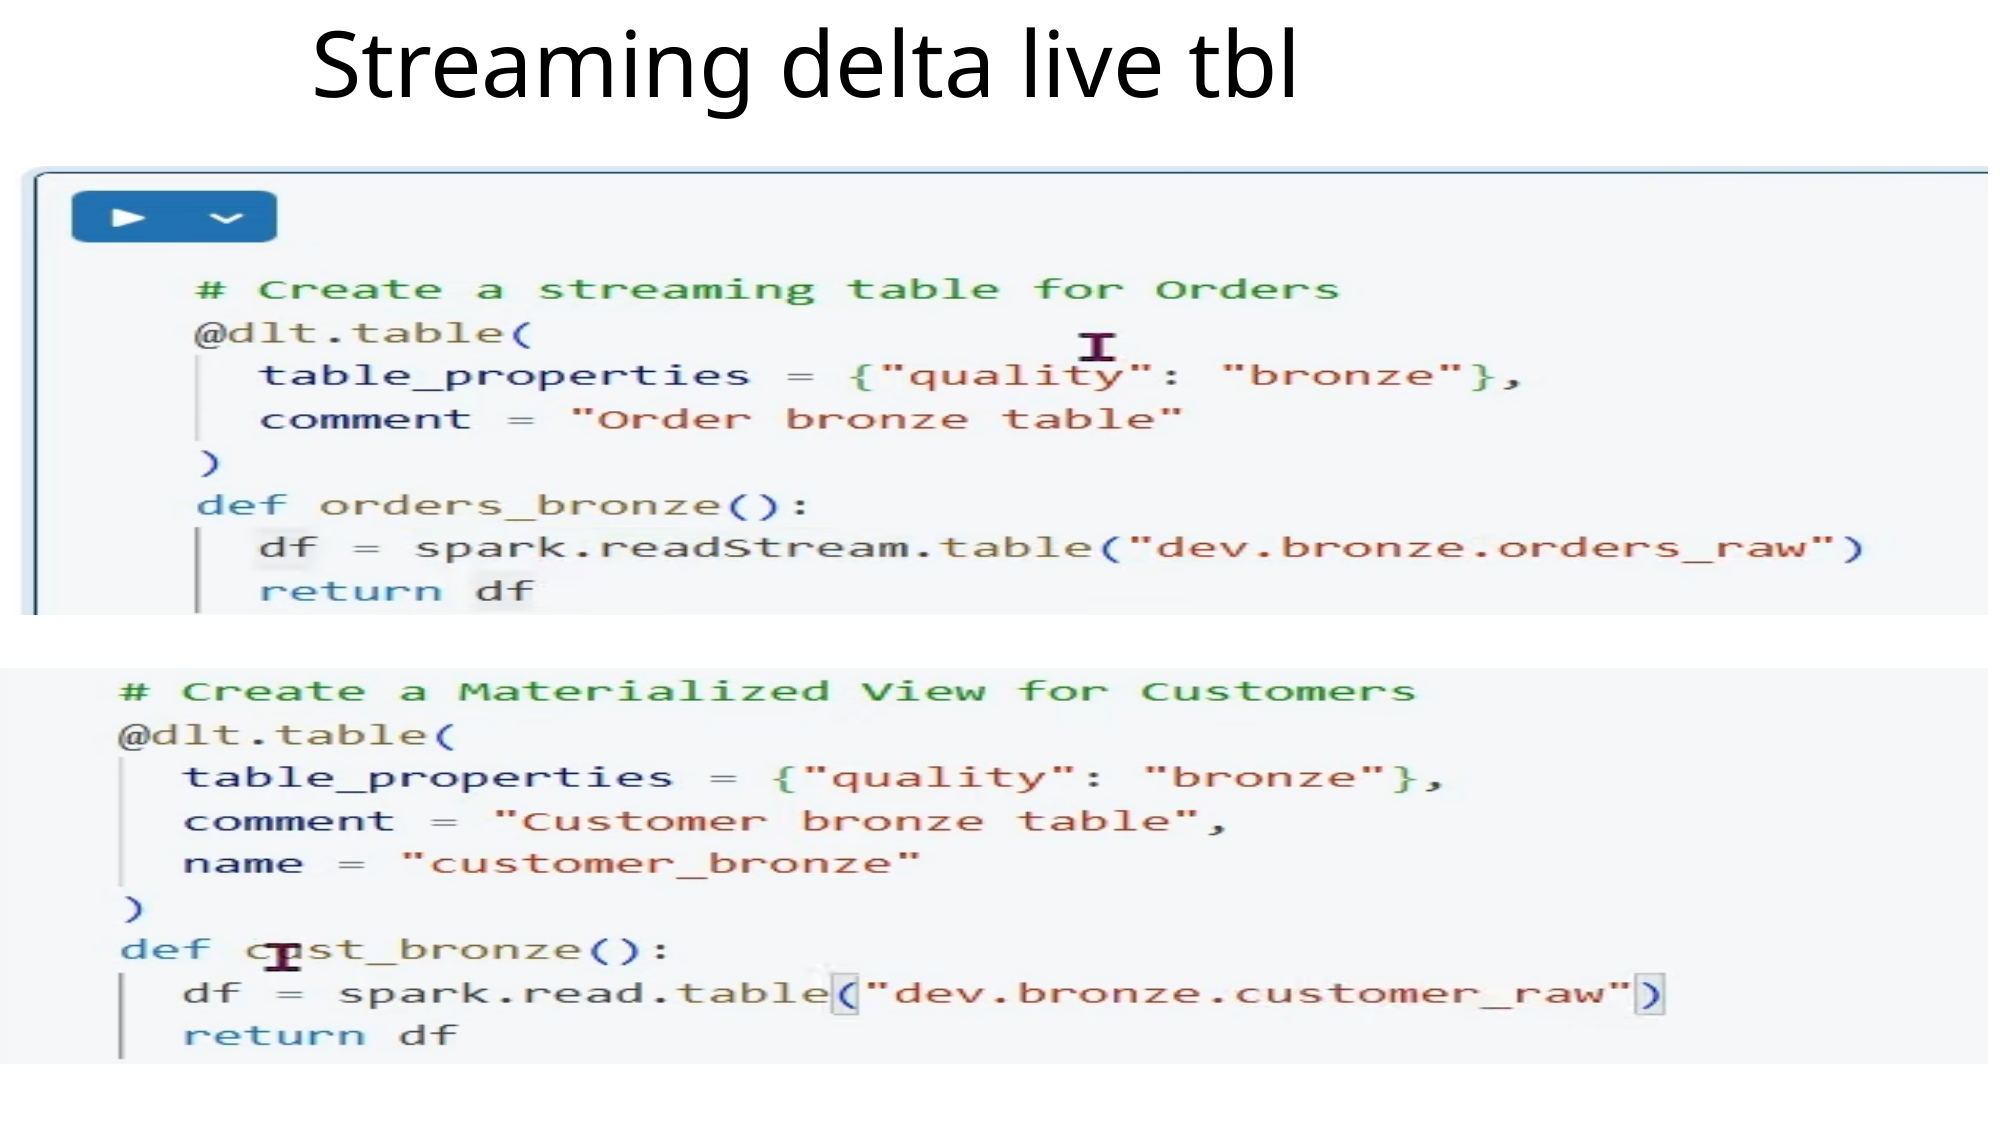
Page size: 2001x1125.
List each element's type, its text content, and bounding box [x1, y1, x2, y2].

title Streaming delta live tbl [296, 3, 2000, 133]
picture [0, 668, 1988, 1064]
picture [13, 166, 1988, 615]
